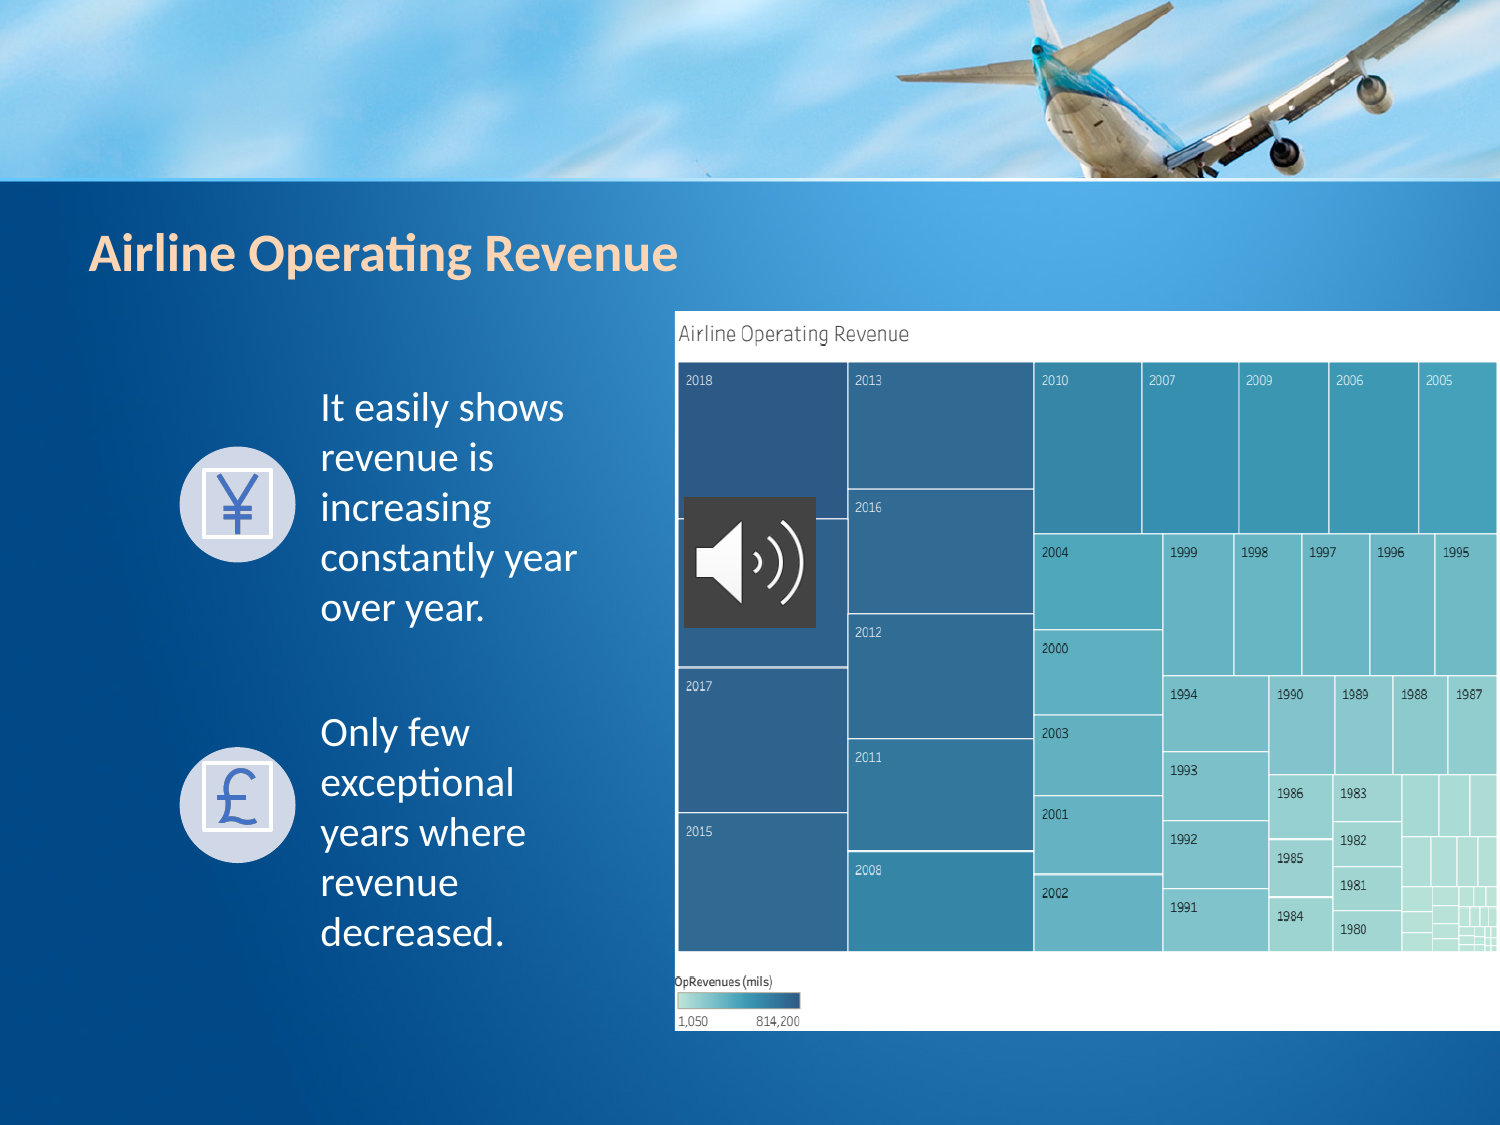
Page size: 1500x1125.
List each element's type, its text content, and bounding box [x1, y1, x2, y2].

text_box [73, 311, 700, 1018]
title Airline Operating Revenue [73, 211, 1424, 287]
picture [0, 0, 1500, 1125]
